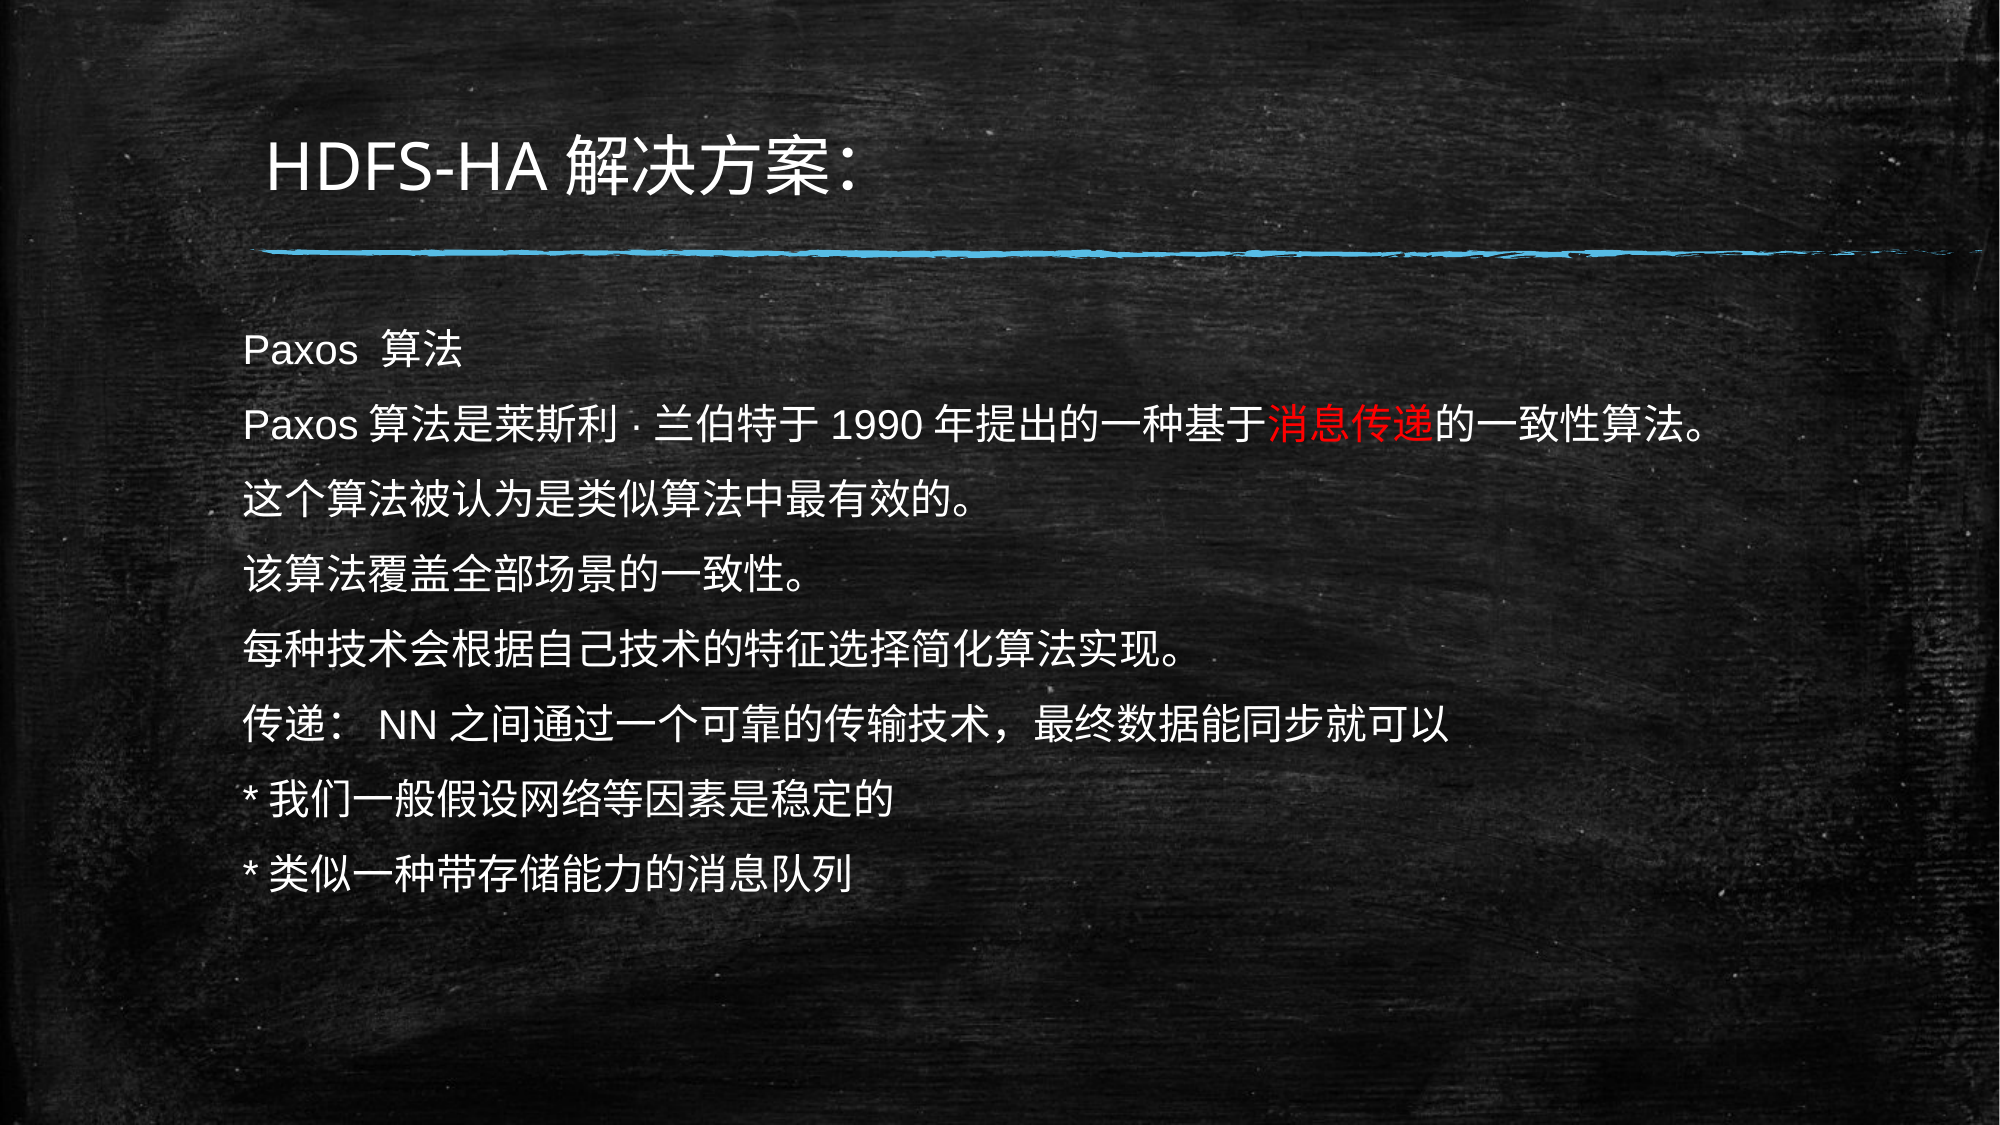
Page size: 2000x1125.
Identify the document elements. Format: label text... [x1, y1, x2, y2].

text_box Paxos 算法 Paxos算法是莱斯利·兰伯特于1990年提出的一种基于消息传递的一致性算法。 这个算法被认为是类似算法中最有效的。 该算法覆盖全部场景的一致性。 每种技术会根据自己技术的特征选择简化算法实现。 传递：NN之间通过一个可靠的传输技术，最终数据能同步就可以 *我们一般假设网络等因素是稳定的 *类似一种带存储能力的消息队列 [228, 290, 1742, 906]
title HDFS-HA解决方案： [249, 45, 1750, 213]
